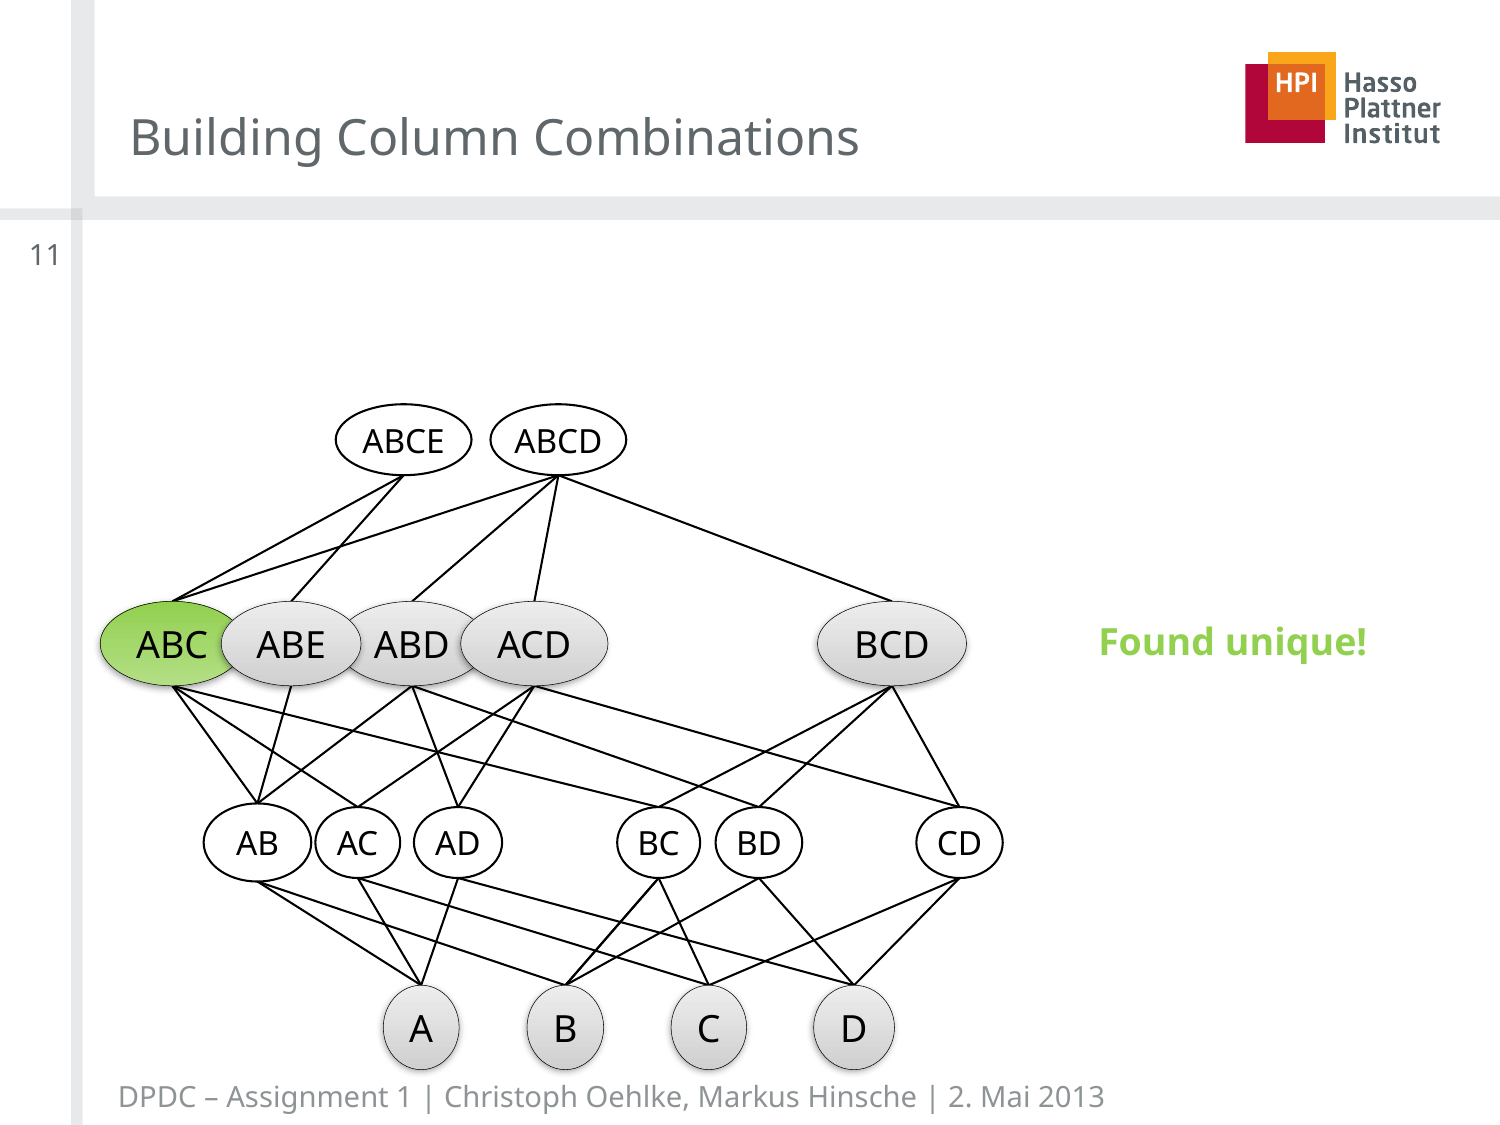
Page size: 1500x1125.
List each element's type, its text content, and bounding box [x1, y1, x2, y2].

slide_number 11 [0, 235, 63, 292]
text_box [95, 403, 1003, 1071]
text_box Found unique! [1064, 610, 1401, 671]
footer DPDC – Assignment 1 | Christoph Oehlke, Markus Hinsche | 2. Mai 2013 [117, 1076, 1459, 1118]
title Building Column Combinations [128, 0, 1154, 166]
